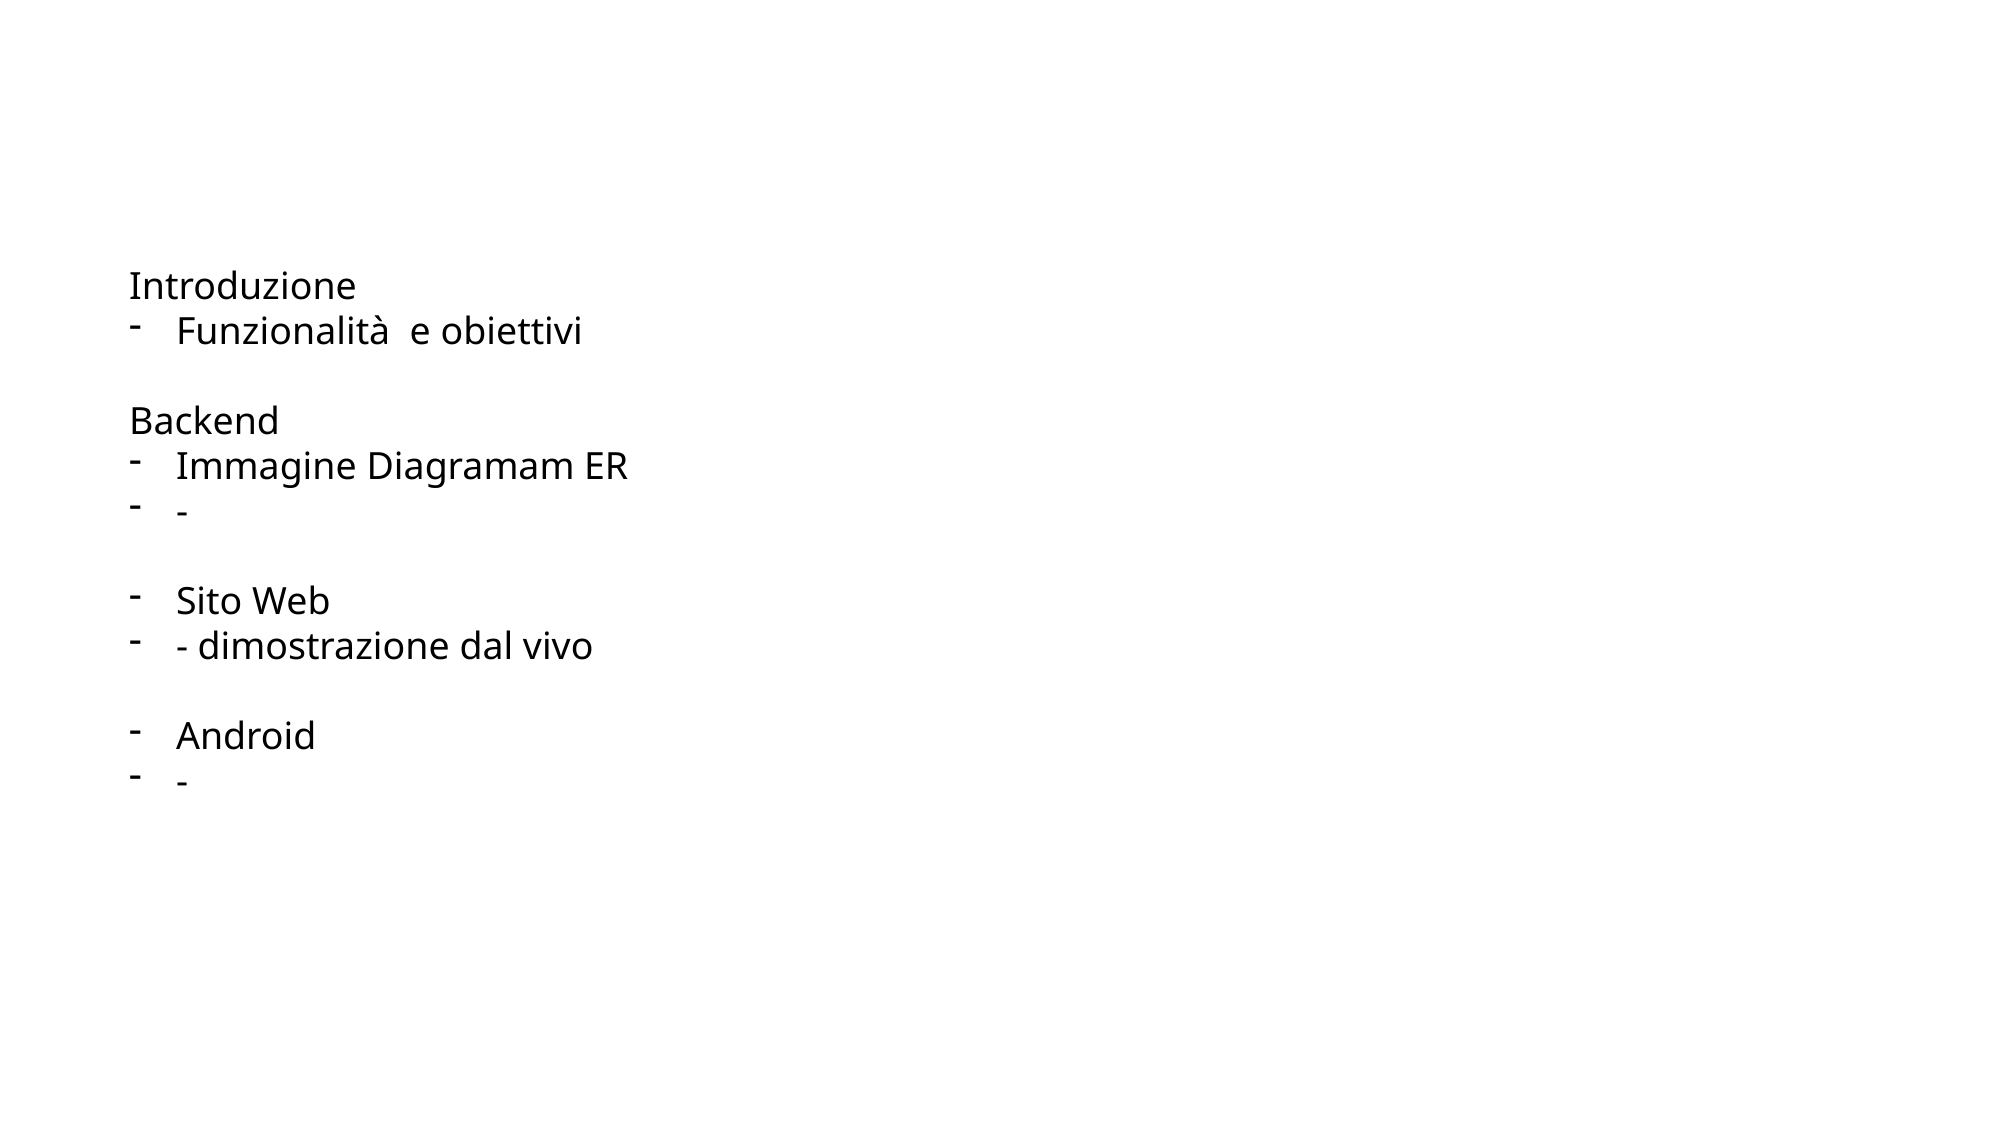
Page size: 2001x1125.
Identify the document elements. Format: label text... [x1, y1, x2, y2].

text_box Introduzione Funzionalità e obiettivi Backend Immagine Diagramam ER - Sito Web - dimostrazione dal vivo Android - [114, 254, 887, 855]
